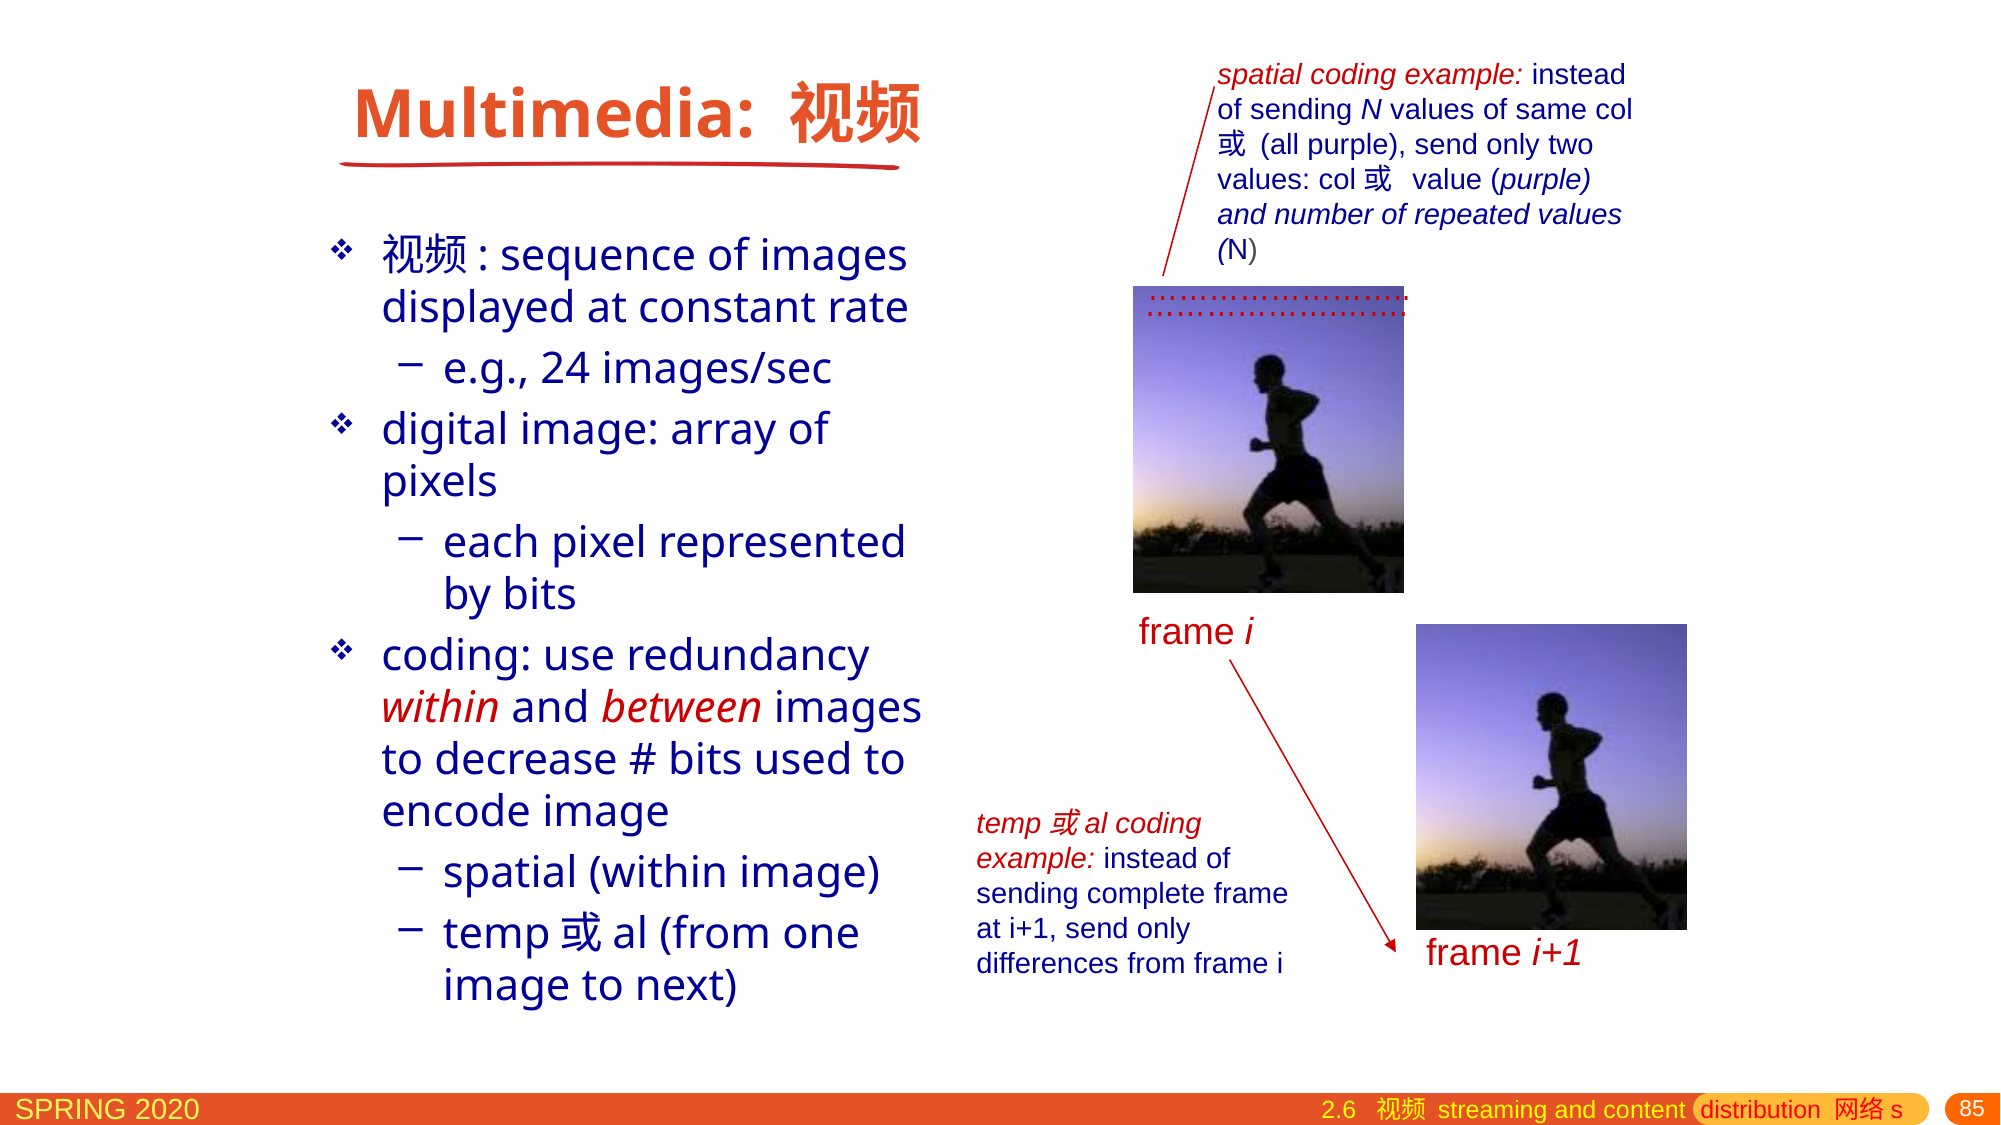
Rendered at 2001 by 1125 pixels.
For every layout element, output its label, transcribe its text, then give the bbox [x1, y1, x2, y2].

picture [336, 159, 906, 173]
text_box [961, 48, 1687, 989]
title Multimedia: 视频 [337, 17, 1154, 205]
list 视频: sequence of images displayed at constant rate e.g., 24 images/sec digital image: array of pixels each pixel represented by bits coding: use redundancy within and between images to decrease # bits used to encode image spatial (within image) temp或al (from one image to next) [313, 219, 963, 1025]
text_box 2.6 视频 streaming and content distribution 网络s [1299, 1086, 1950, 1125]
